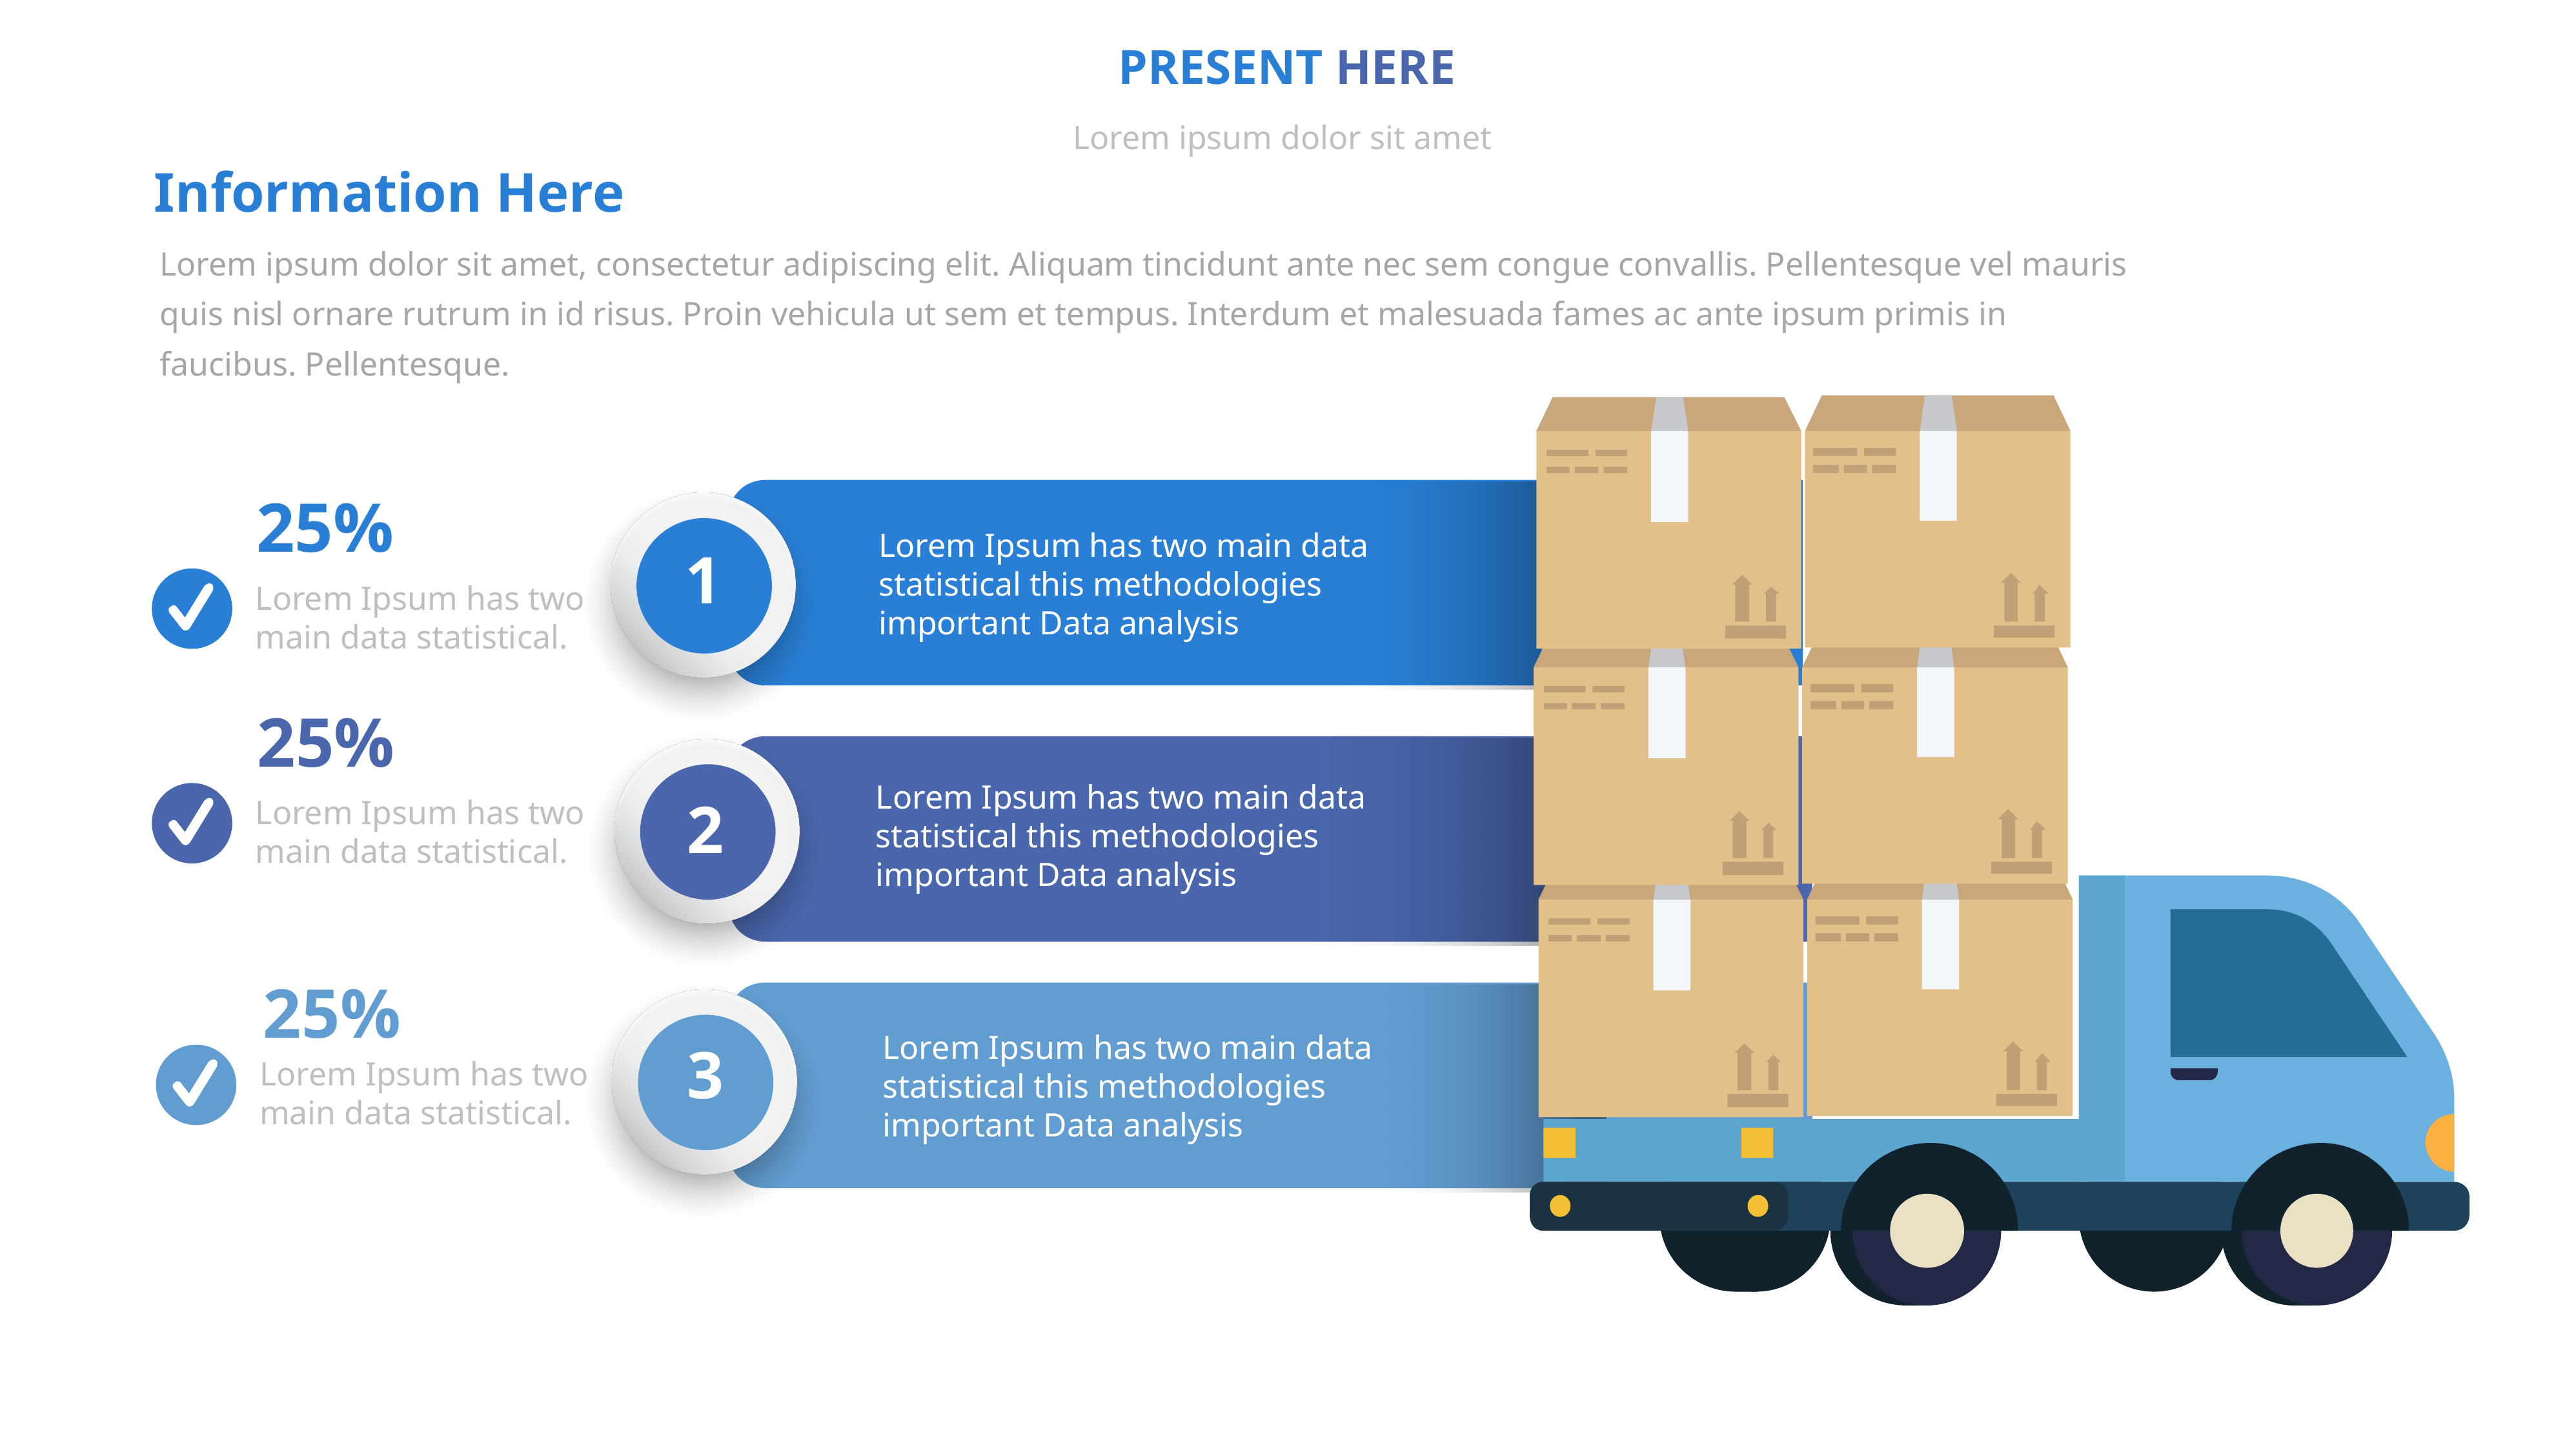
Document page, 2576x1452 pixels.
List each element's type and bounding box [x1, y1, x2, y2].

text_box [134, 153, 2171, 372]
text_box [151, 395, 2470, 1306]
text_box [922, 32, 1651, 150]
